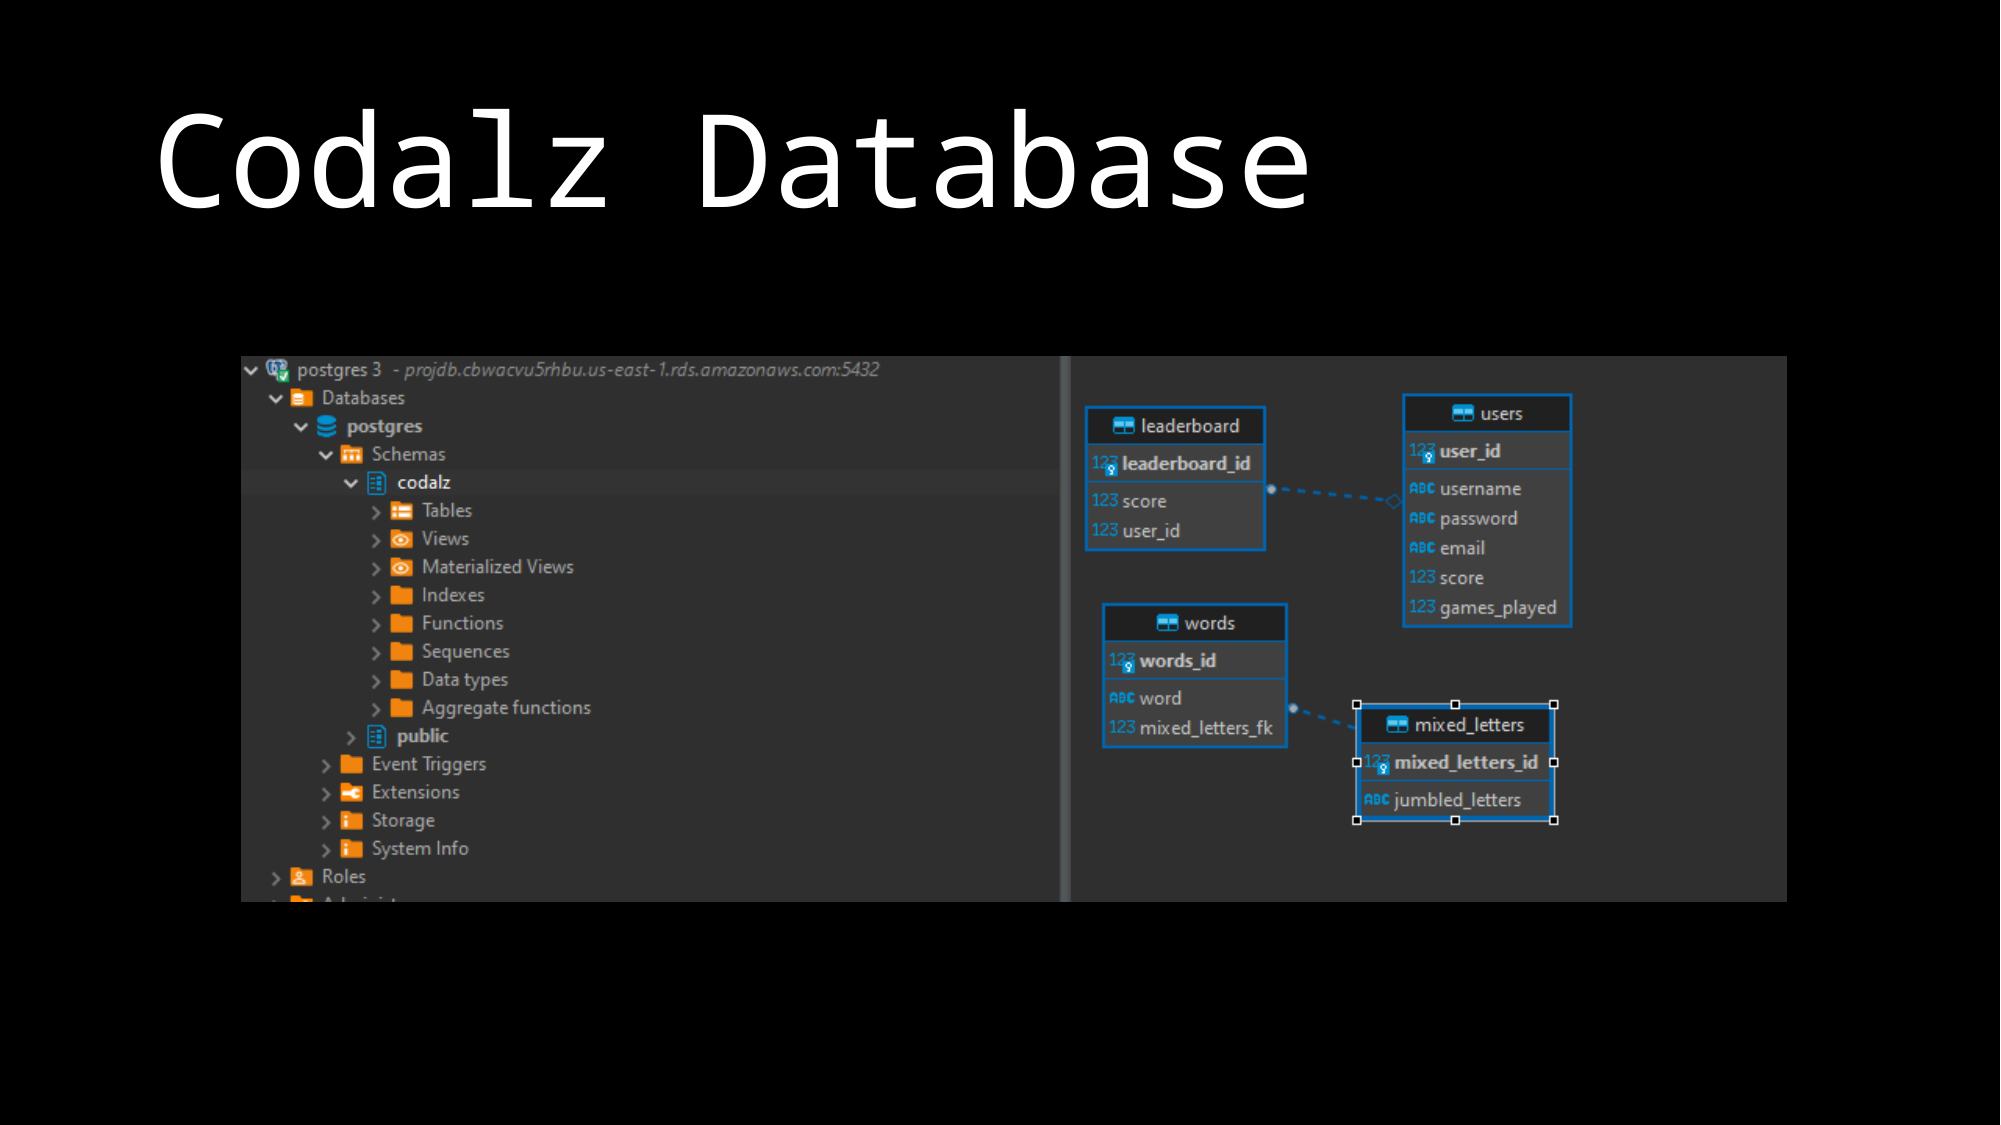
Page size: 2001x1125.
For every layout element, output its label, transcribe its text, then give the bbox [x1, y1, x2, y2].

picture [240, 356, 1787, 902]
list Codalz Database [137, 88, 1863, 243]
